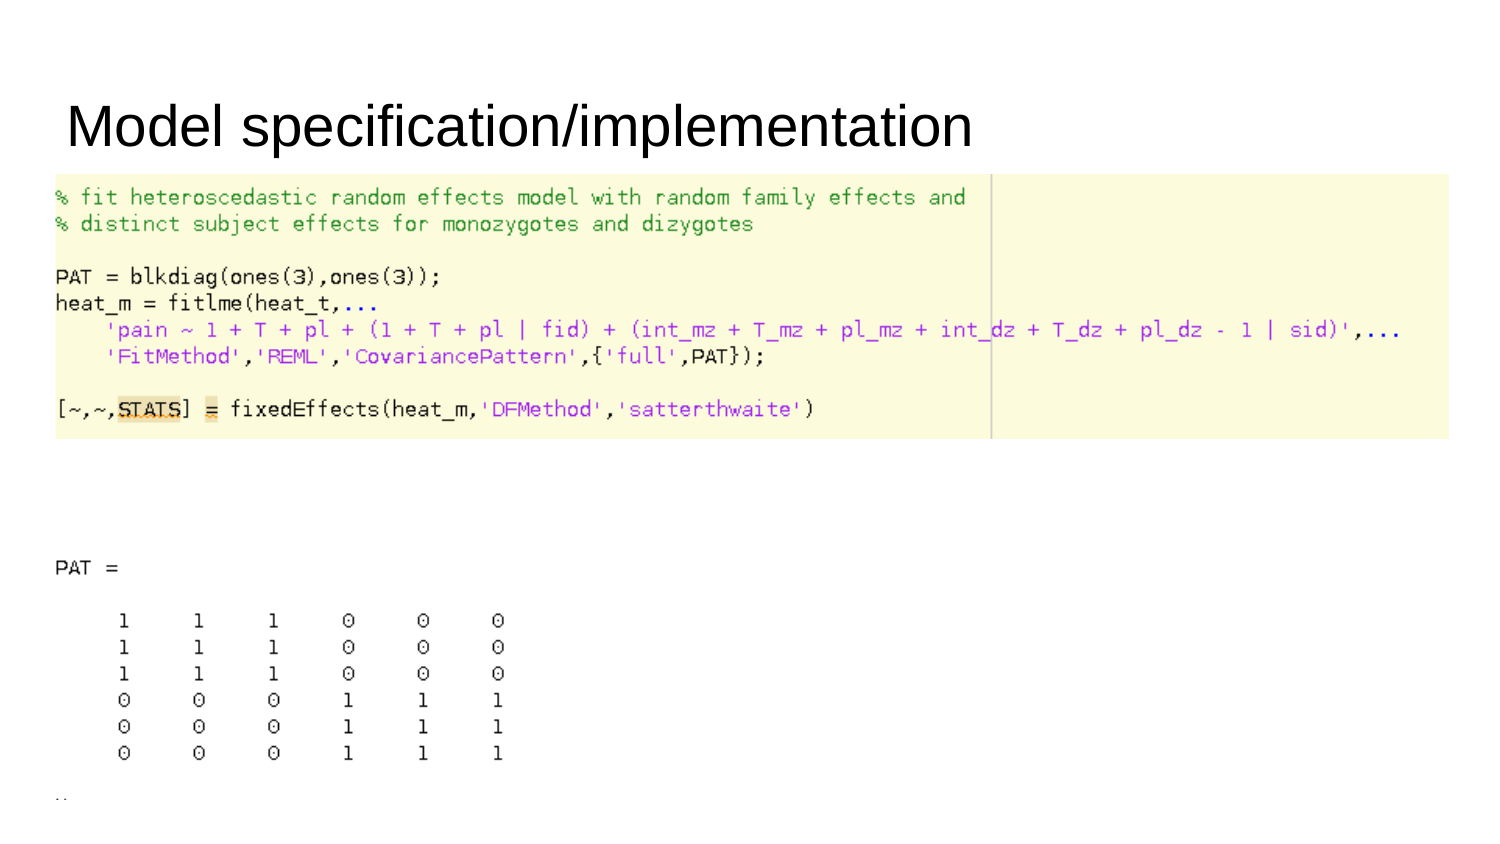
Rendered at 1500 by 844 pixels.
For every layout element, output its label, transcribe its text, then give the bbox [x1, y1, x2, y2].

title Model specification/implementation [51, 72, 1449, 167]
picture [50, 552, 543, 800]
picture [50, 174, 1450, 439]
